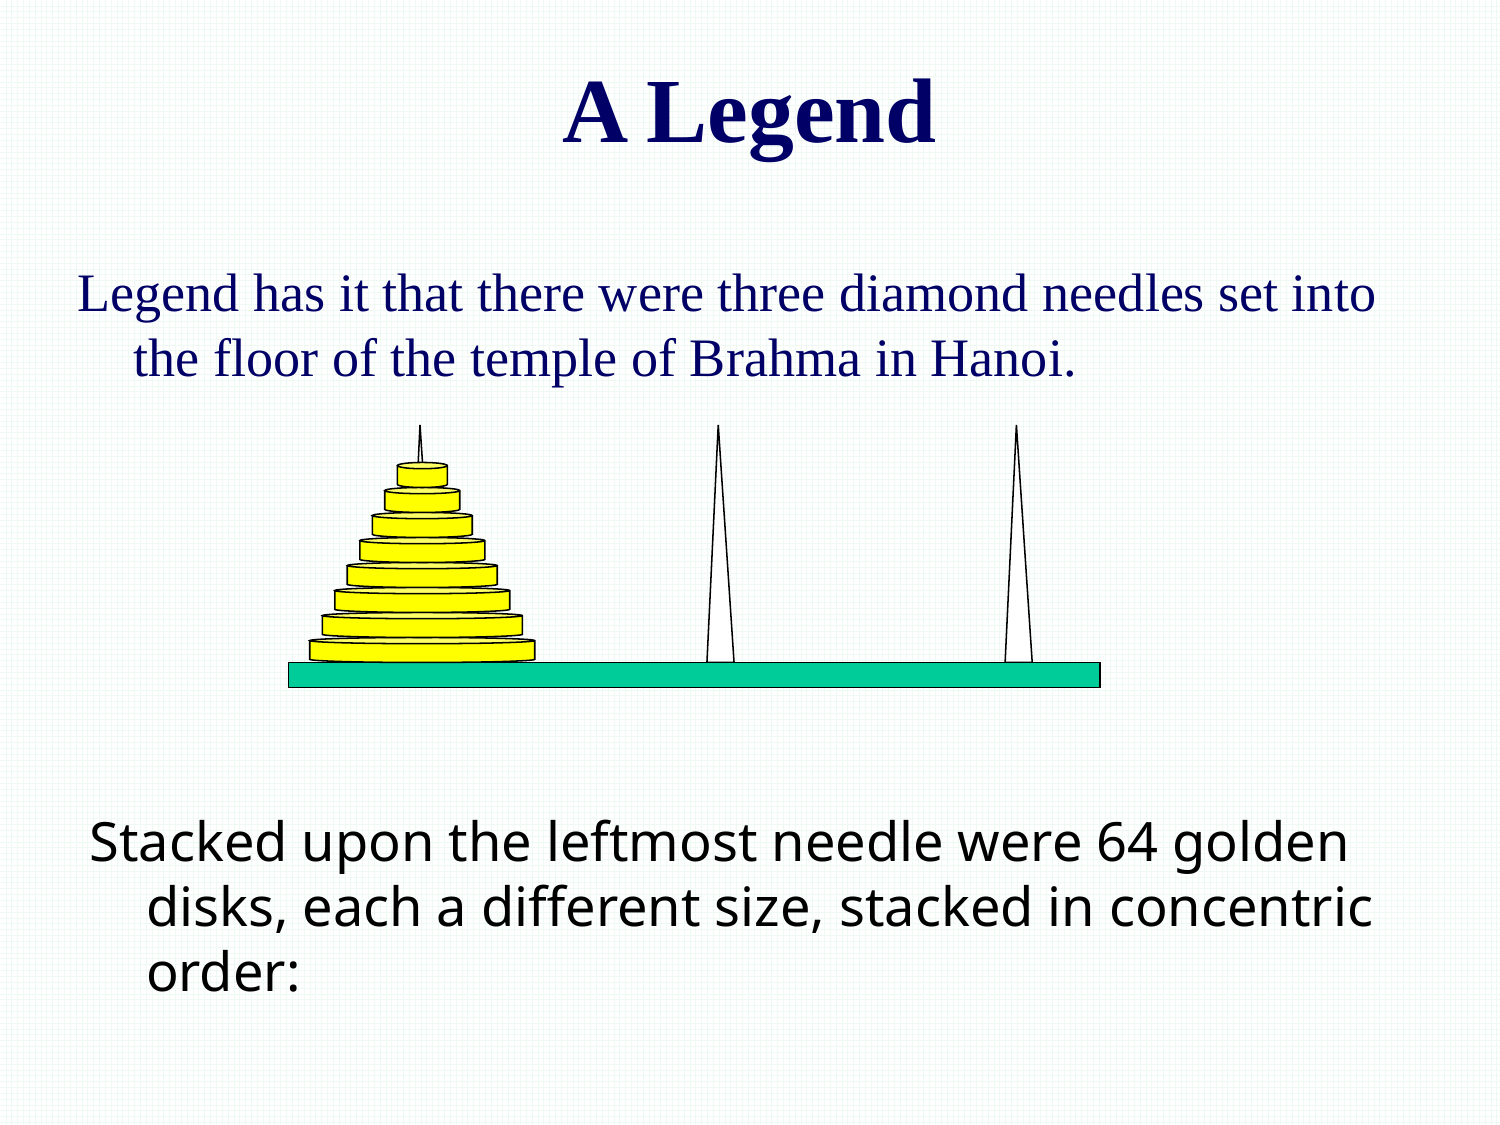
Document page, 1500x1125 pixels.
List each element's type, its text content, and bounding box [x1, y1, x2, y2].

title A Legend [150, 50, 1350, 163]
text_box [288, 424, 1101, 688]
text_box Stacked upon the leftmost needle were 64 golden disks, each a different size, stacked in concentric order: [75, 799, 1475, 950]
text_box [309, 462, 535, 663]
list Legend has it that there were three diamond needles set into the floor of the temple of Brahma in Hanoi. [62, 249, 1463, 400]
